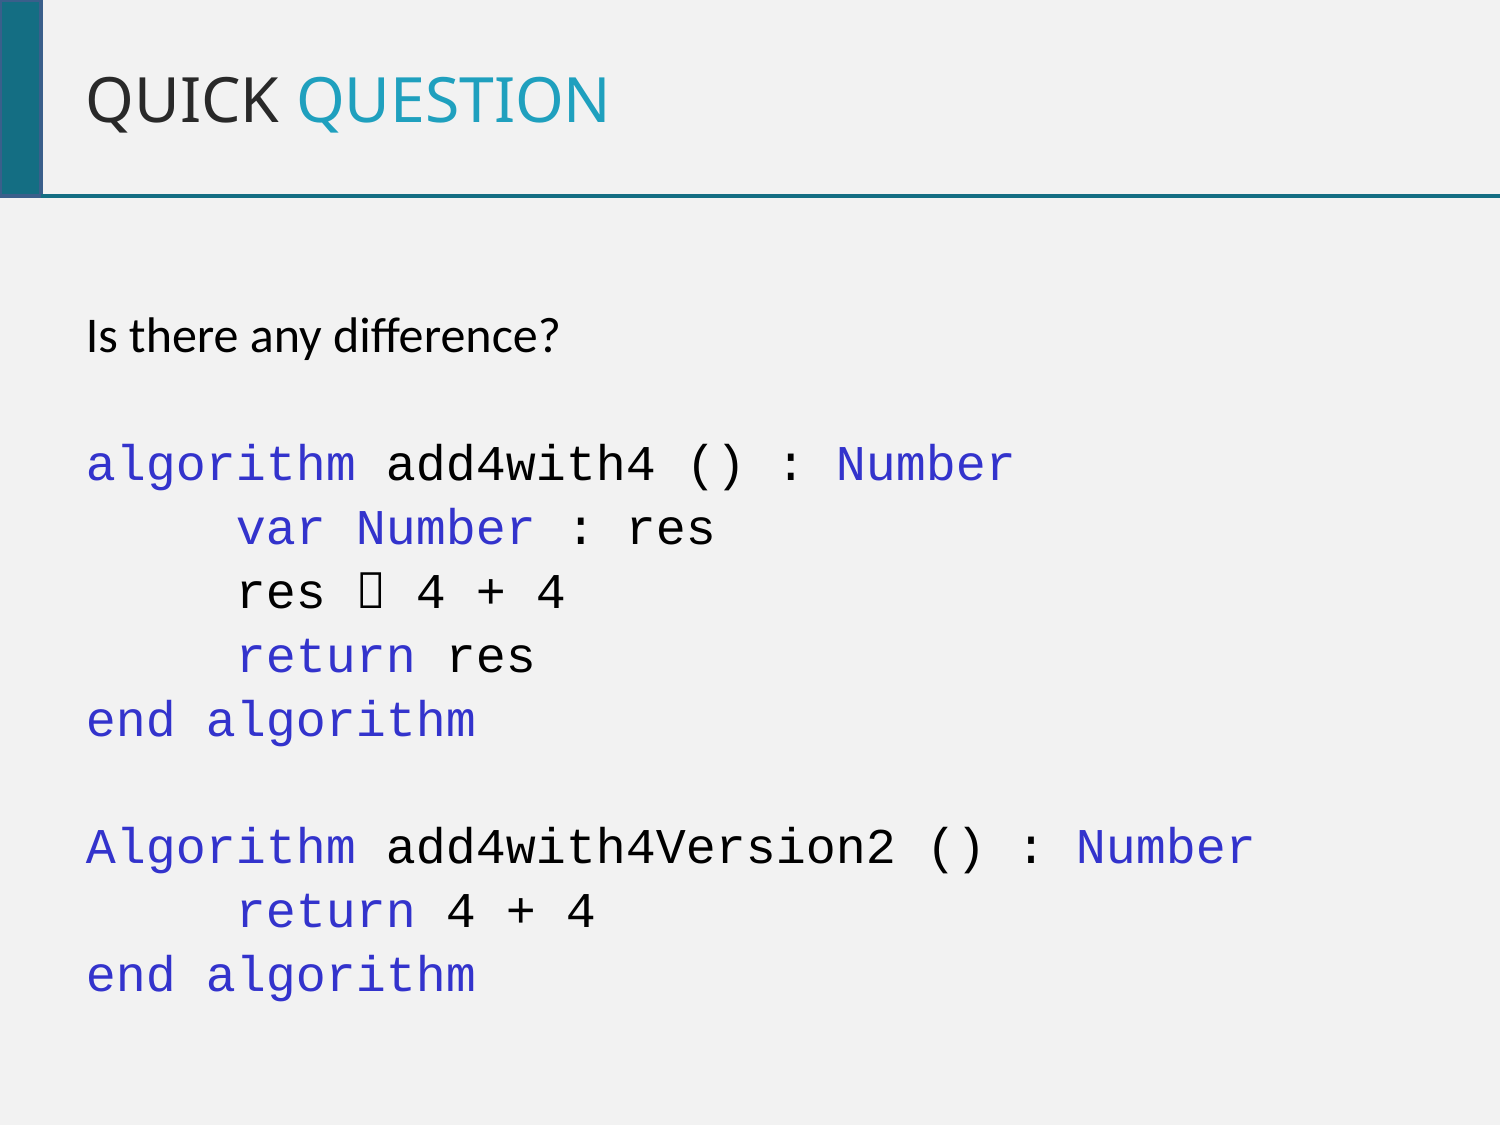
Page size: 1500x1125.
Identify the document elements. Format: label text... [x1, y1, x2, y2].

list Is there any difference? algorithm add4with4 () : Number var Number : res res  4 + 4 return res end algorithm Algorithm add4with4Version2 () : Number return 4 + 4 end algorithm [70, 231, 1430, 1088]
text_box [0, 0, 43, 198]
text_box Quick question [70, 0, 1294, 195]
